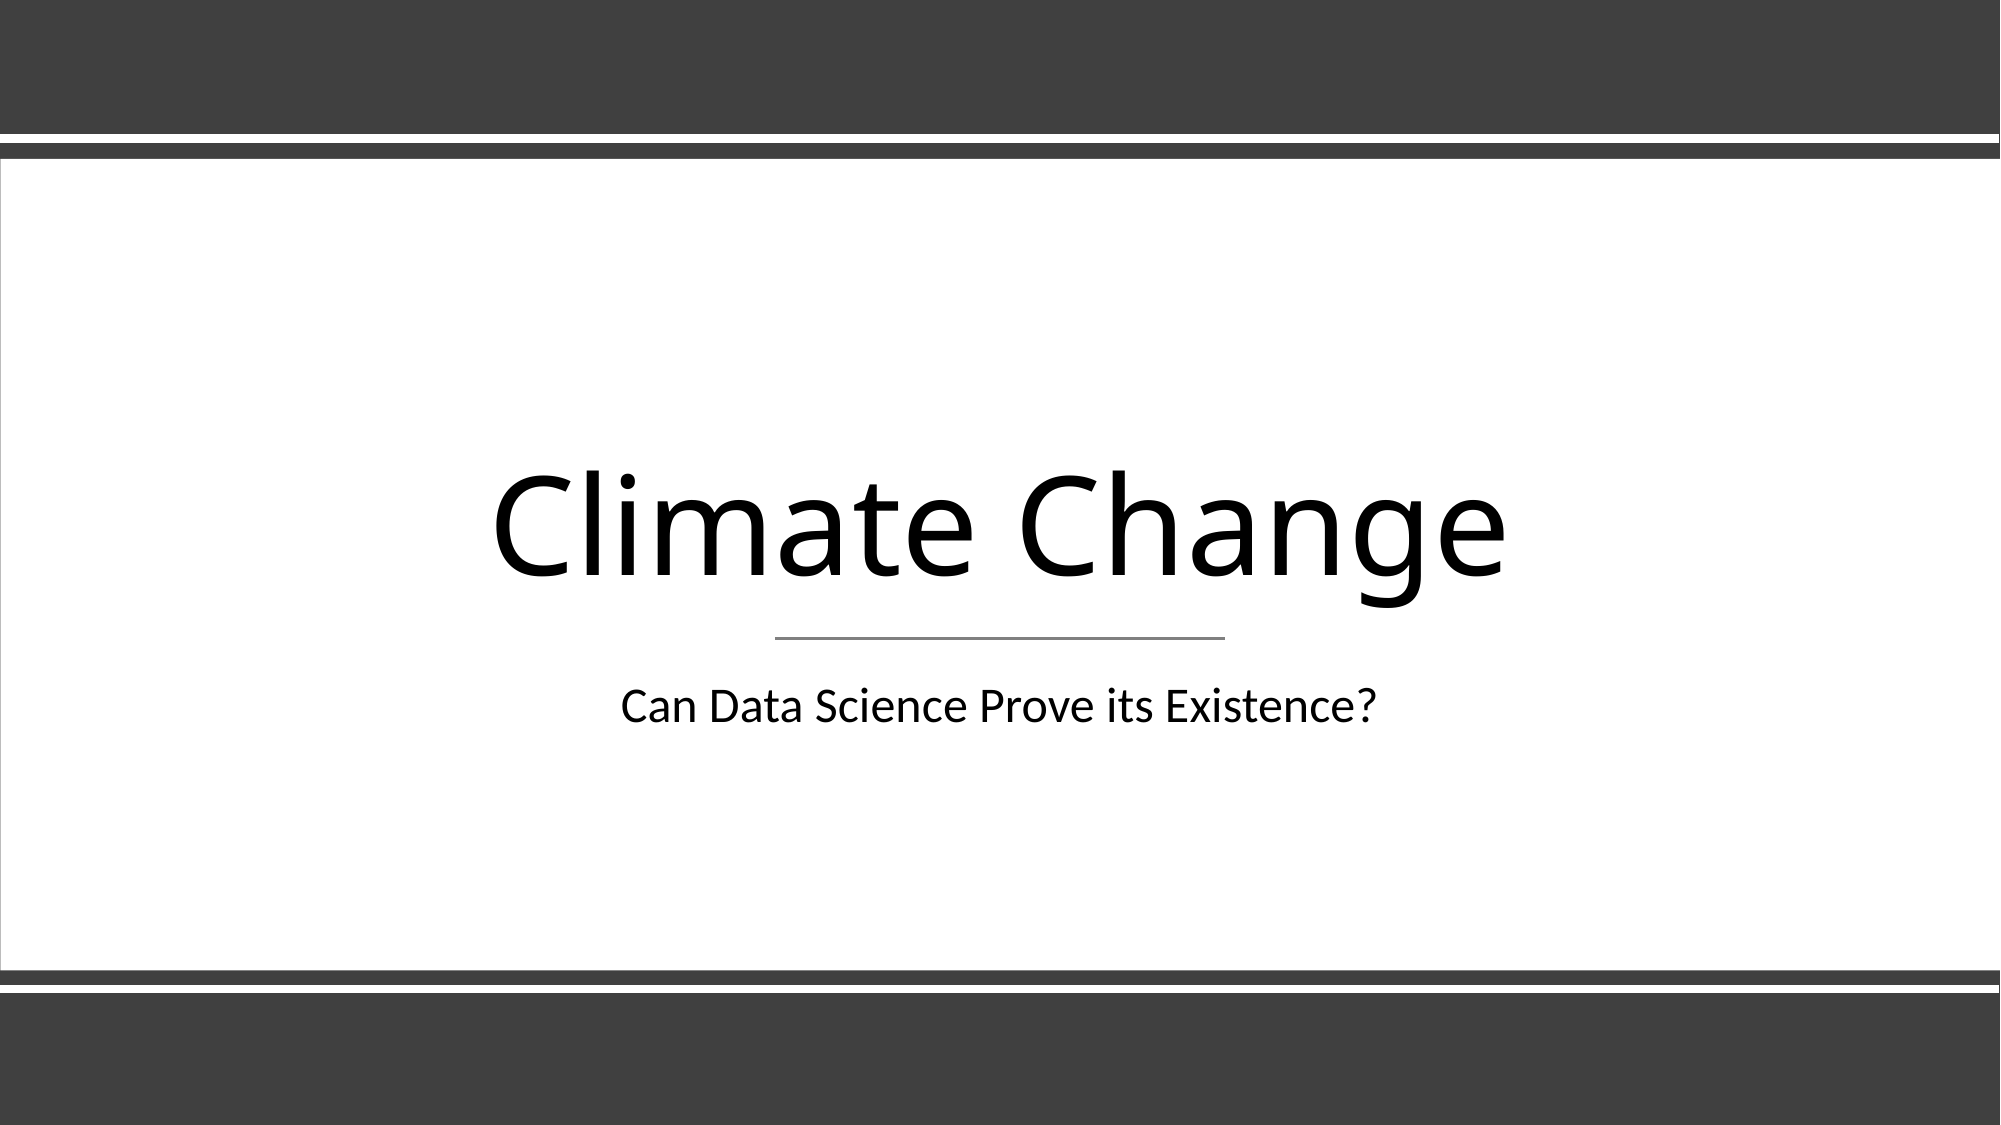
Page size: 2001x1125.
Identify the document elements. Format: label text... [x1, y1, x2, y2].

text_box [0, 0, 2000, 138]
text_box [0, 971, 2000, 988]
text_box [0, 158, 2000, 971]
text_box [0, 990, 2000, 1125]
title Climate Change [130, 256, 1870, 613]
subtitle Can Data Science Prove its Existence? [130, 671, 1870, 860]
text_box [0, 139, 2000, 158]
